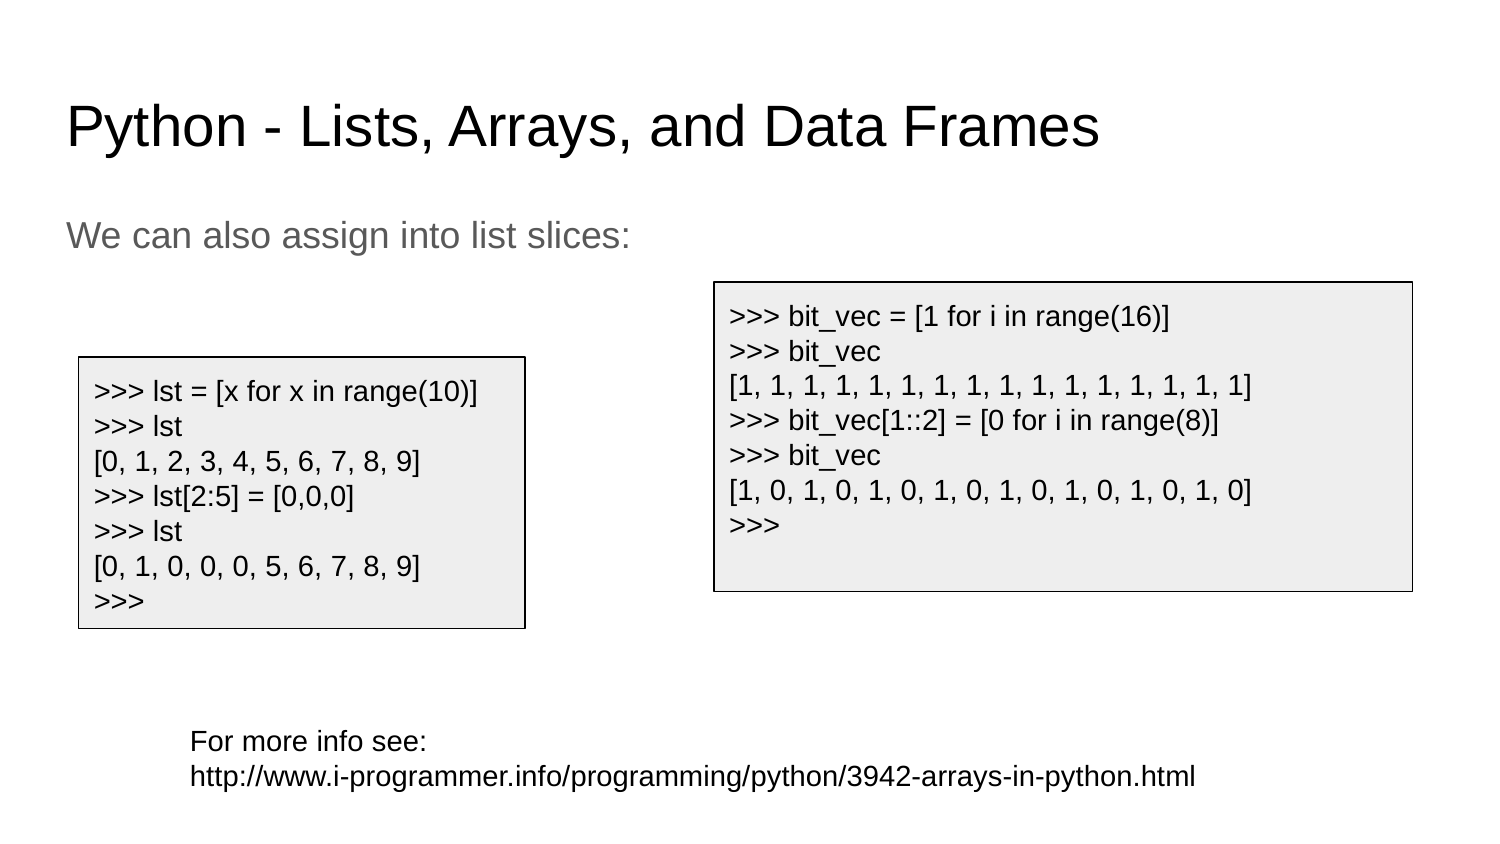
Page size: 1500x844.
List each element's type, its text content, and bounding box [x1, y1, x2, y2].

text_box For more info see: http://www.i-programmer.info/programming/python/3942-arrays-in-python.html [174, 707, 1222, 826]
list We can also assign into list slices: [51, 189, 737, 283]
text_box >>> bit_vec = [1 for i in range(16)] >>> bit_vec [1, 1, 1, 1, 1, 1, 1, 1, 1, 1, 1, 1, 1, 1, 1, 1] >>> bit_vec[1::2] = [0 for i in range(8)] >>> bit_vec [1, 0, 1, 0, 1, 0, 1, 0, 1, 0, 1, 0, 1, 0, 1, 0] >>> [714, 281, 1413, 592]
title Python - Lists, Arrays, and Data Frames [51, 72, 1449, 167]
text_box >>> lst = [x for x in range(10)] >>> lst [0, 1, 2, 3, 4, 5, 6, 7, 8, 9] >>> lst[2:5] = [0,0,0] >>> lst [0, 1, 0, 0, 0, 5, 6, 7, 8, 9] >>> [78, 357, 526, 629]
